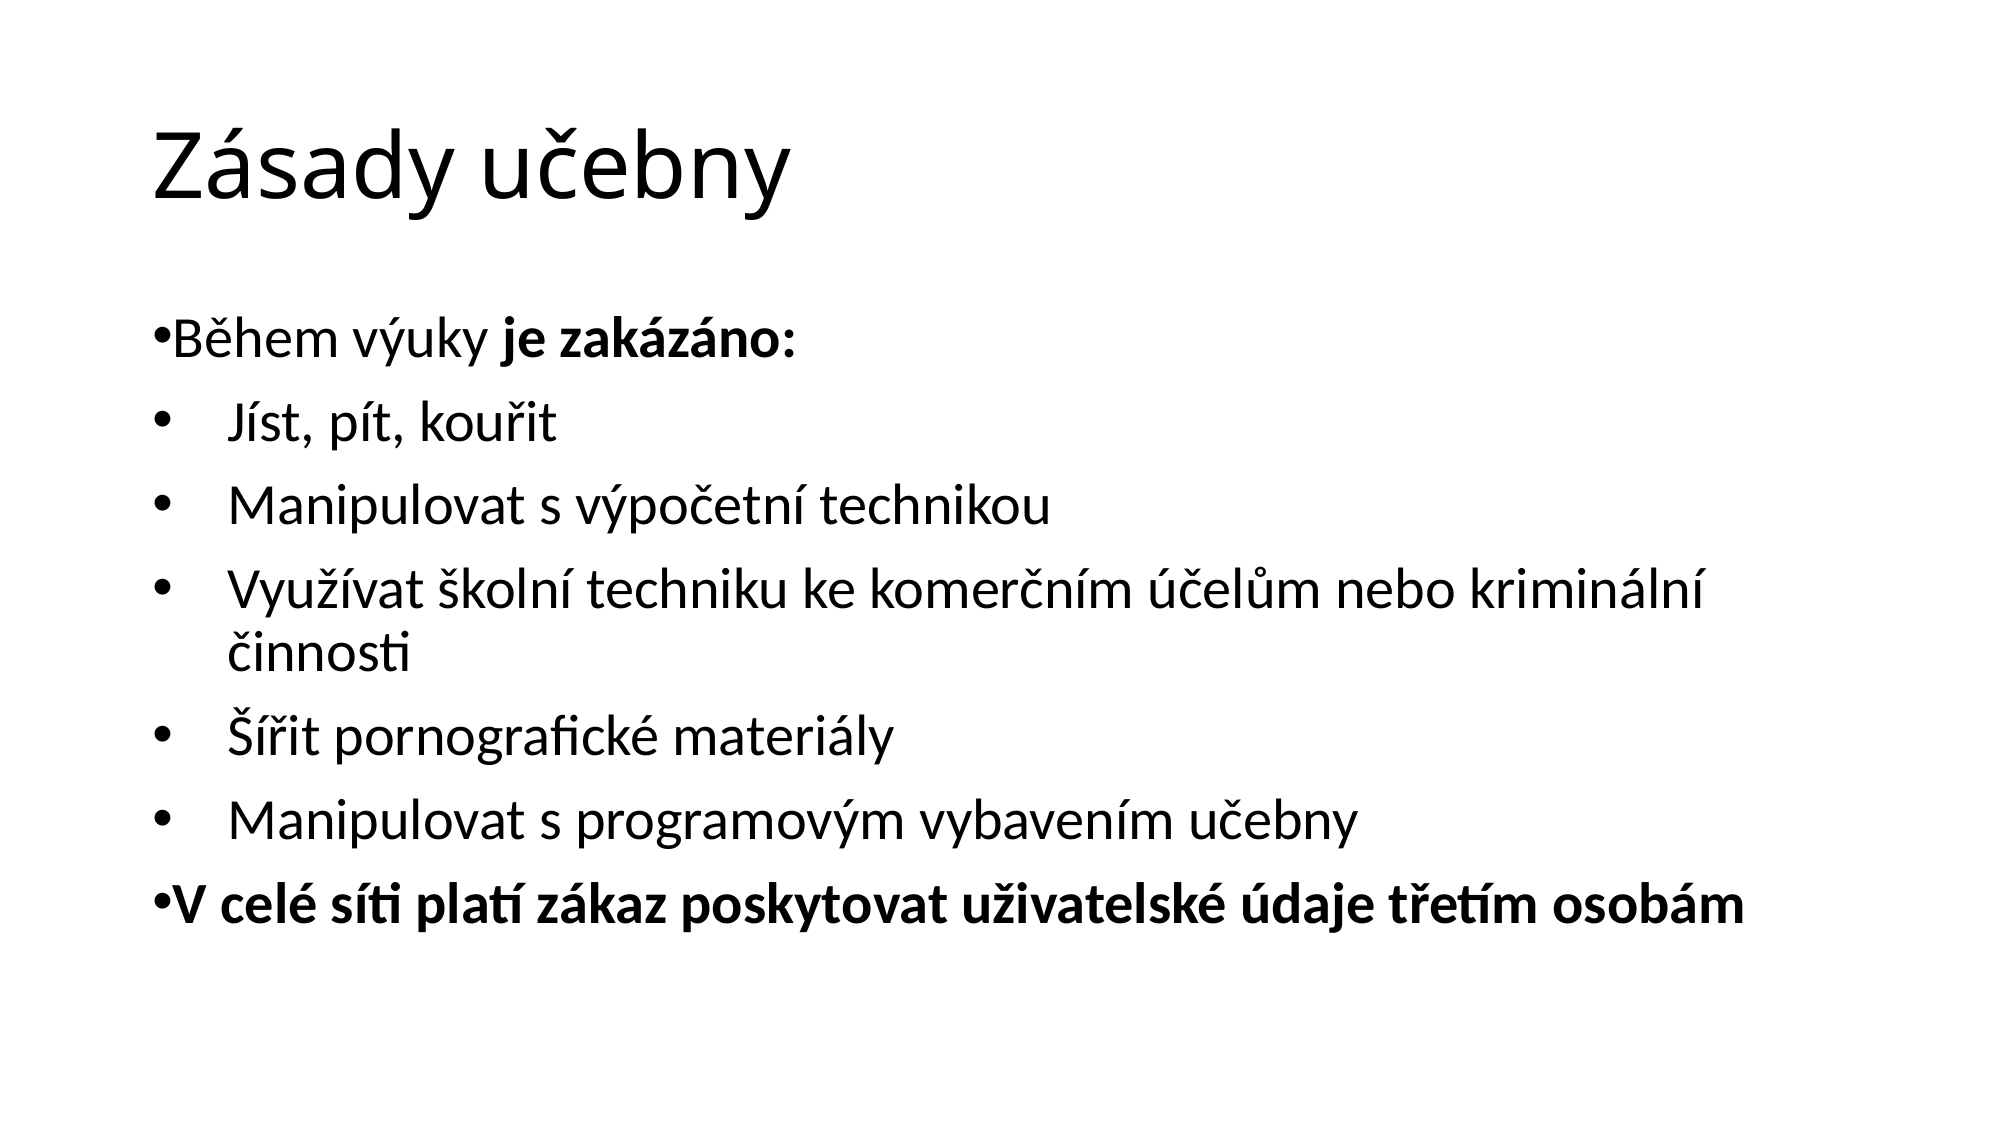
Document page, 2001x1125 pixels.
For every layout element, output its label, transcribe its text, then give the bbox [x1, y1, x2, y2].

list Během výuky je zakázáno: Jíst, pít, kouřit Manipulovat s výpočetní technikou Využívat školní techniku ke komerčním účelům nebo kriminální činnosti Šířit pornografické materiály Manipulovat s programovým vybavením učebny V celé síti platí zákaz poskytovat uživatelské údaje třetím osobám [137, 299, 1863, 1014]
title Zásady učebny [137, 59, 1863, 278]
